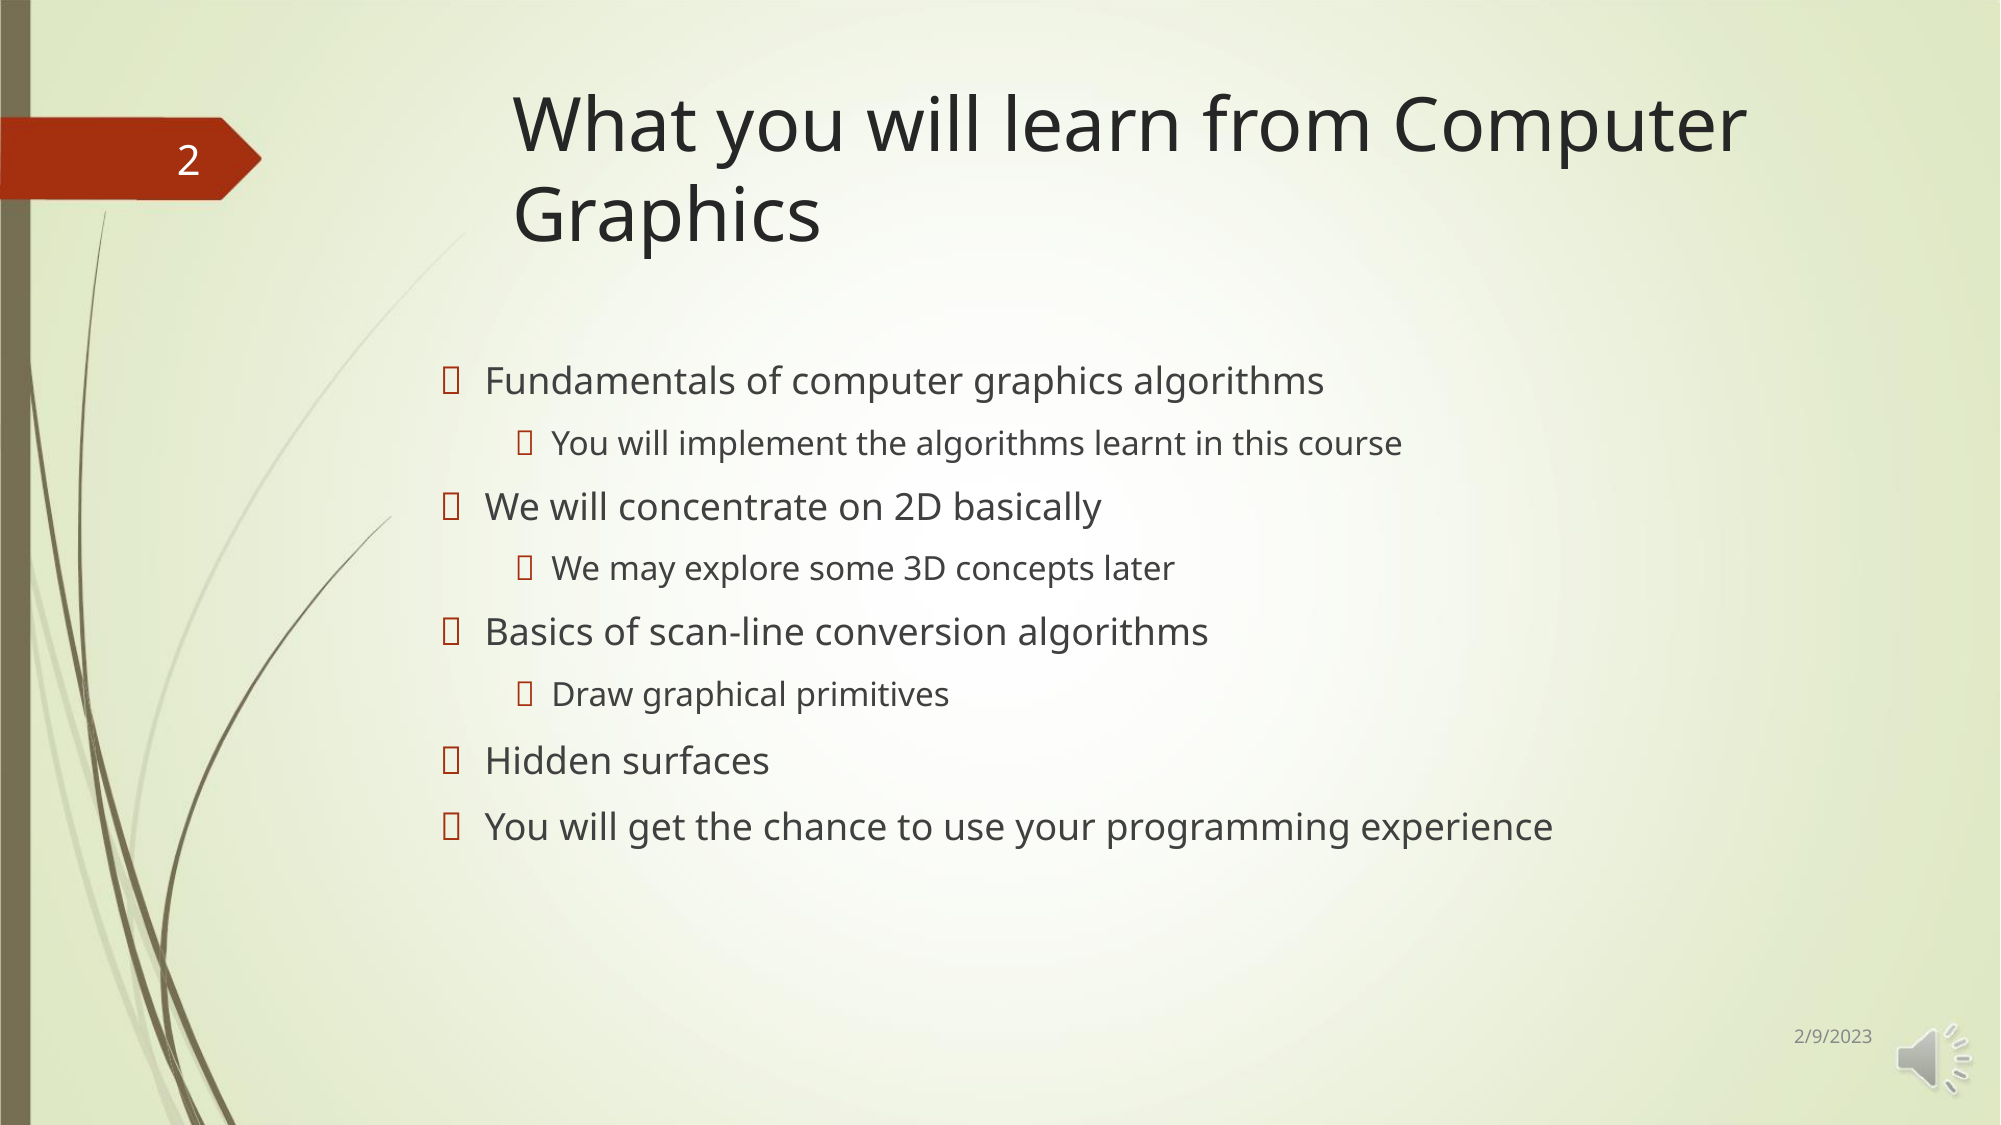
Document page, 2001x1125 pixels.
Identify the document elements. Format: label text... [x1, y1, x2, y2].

text_box  Fundamentals of computer graphics algorithms  You will implement the algorithms learnt in this course  We will concentrate on 2D basically  We may explore some 3D concepts later  Basics of scan-line conversion algorithms  Draw graphical primitives [439, 356, 1442, 714]
text_box [0, 0, 2000, 1125]
text_box  Hidden surfaces [439, 736, 812, 783]
text_box 2 [176, 133, 225, 185]
text_box What you will learn from Computer Graphics [512, 74, 1800, 257]
text_box  You will get the chance to use your programming experience [439, 802, 1637, 849]
text_box 2/9/2023 [1794, 1024, 1898, 1048]
